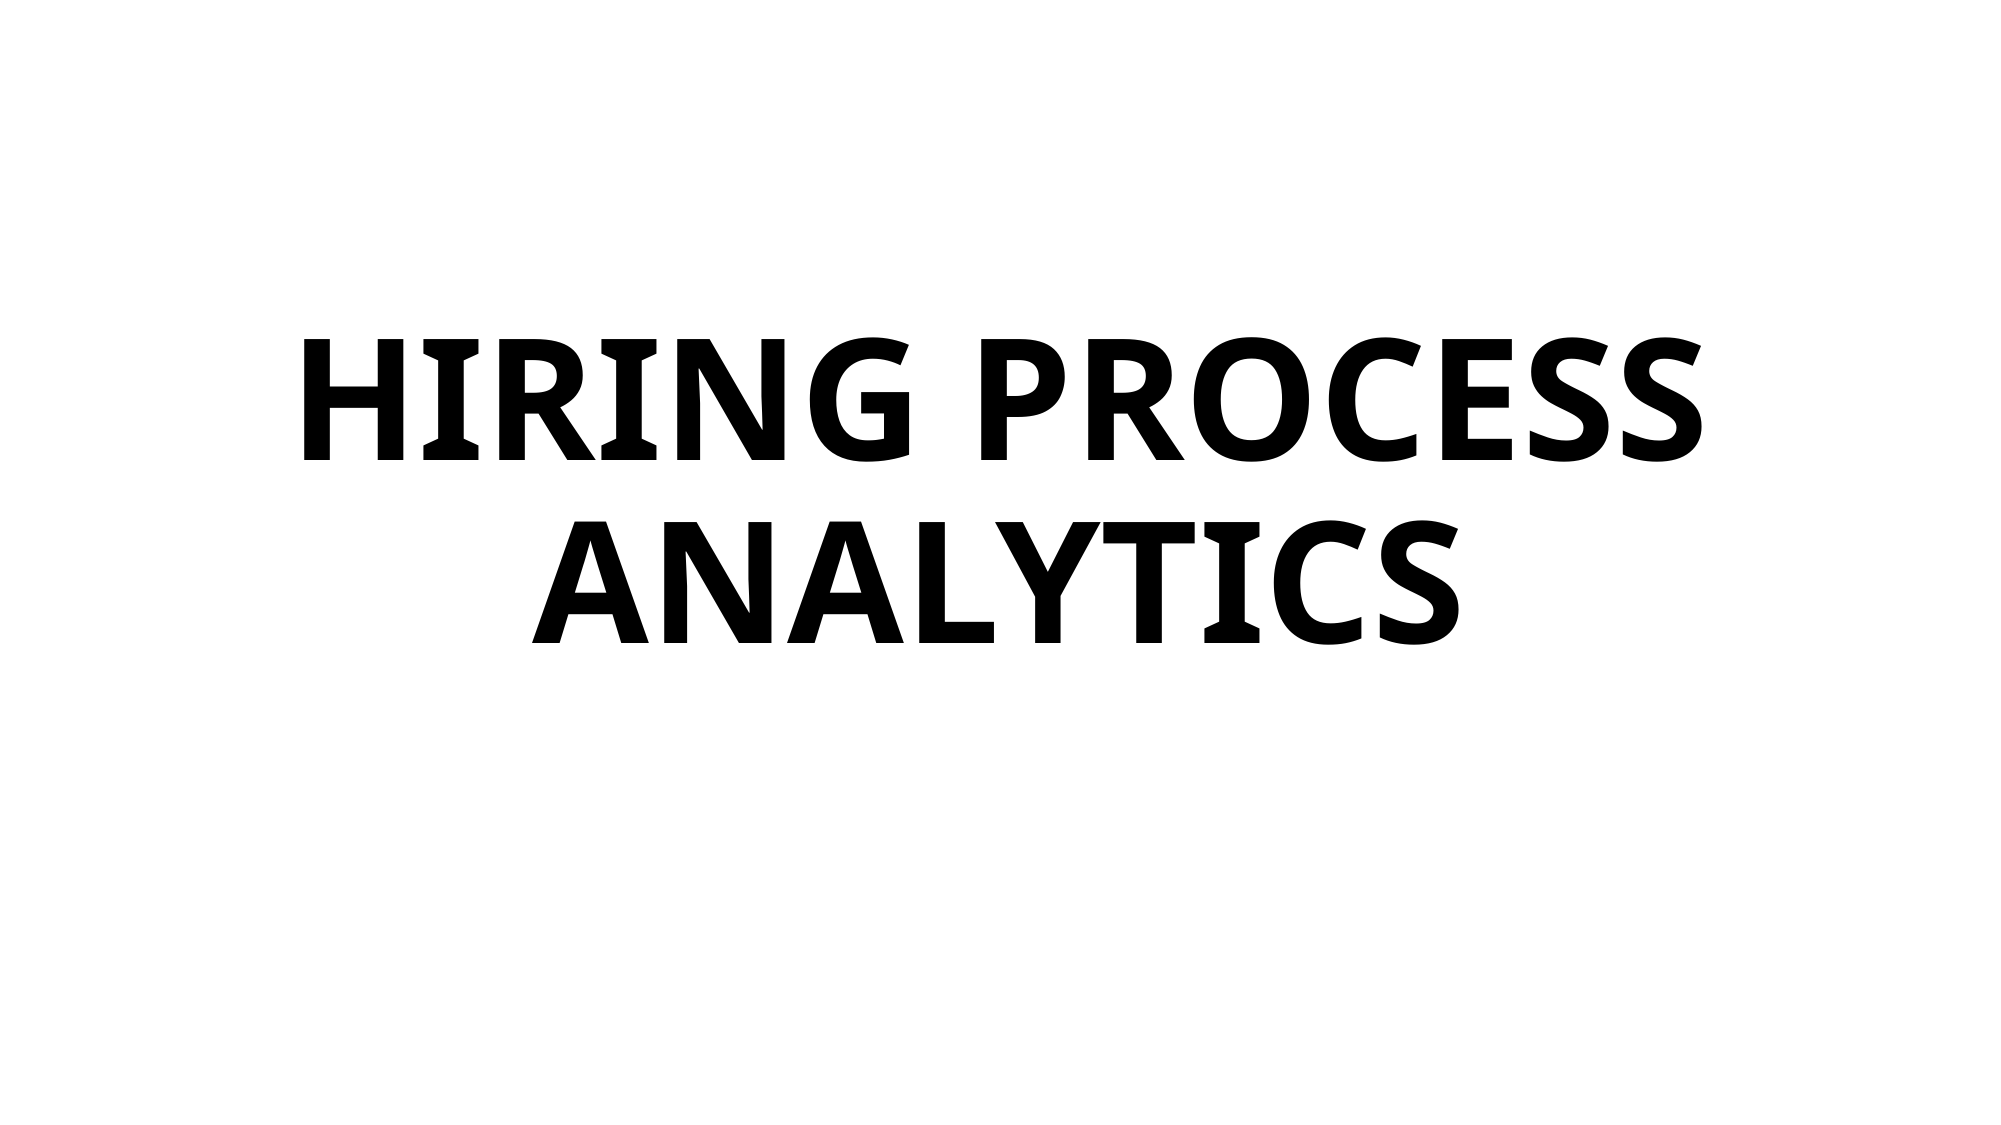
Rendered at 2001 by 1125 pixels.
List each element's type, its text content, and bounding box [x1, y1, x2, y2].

title HIRING PROCESS ANALYTICS [249, 184, 1750, 813]
